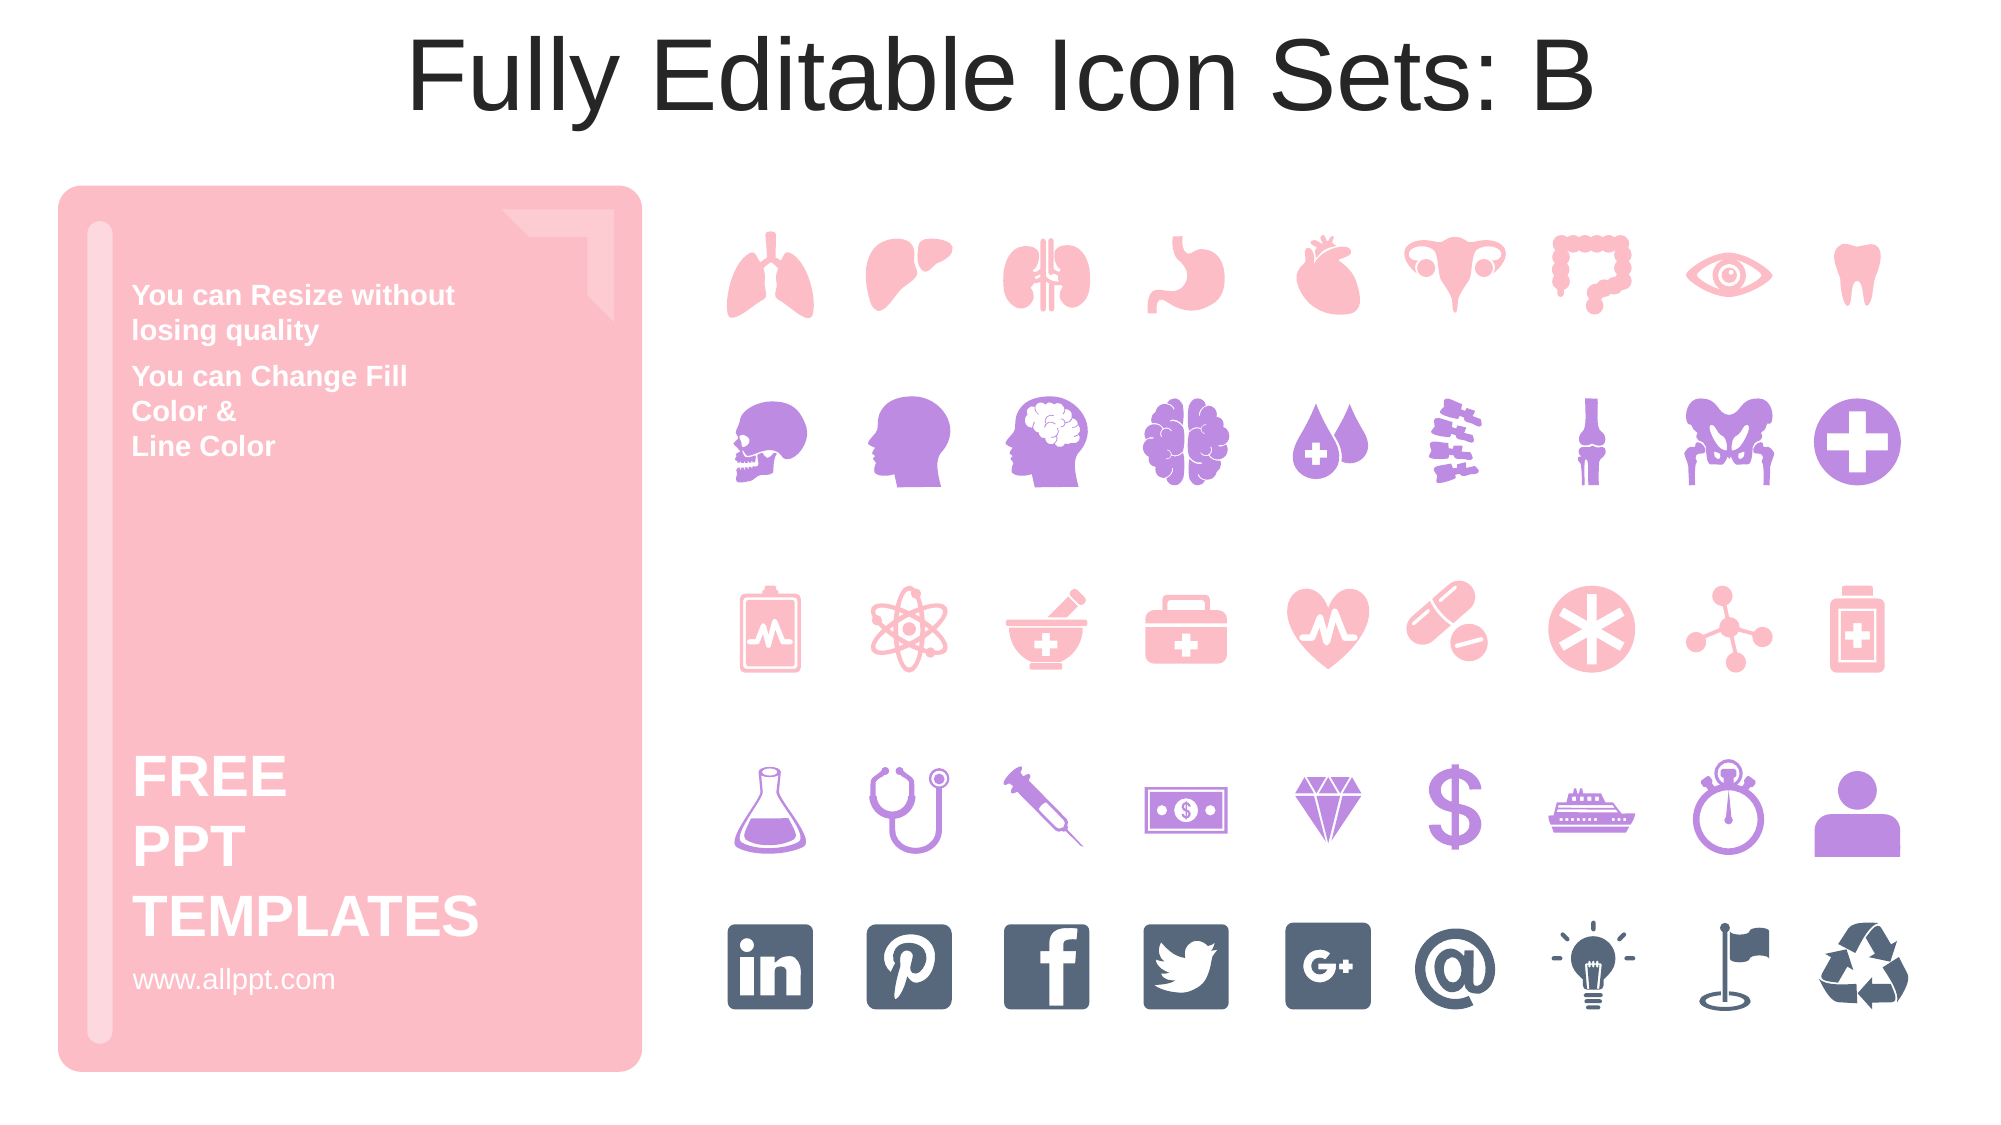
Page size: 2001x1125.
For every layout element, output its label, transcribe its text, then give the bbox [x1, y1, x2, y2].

text_box [733, 765, 808, 855]
text_box [1684, 251, 1775, 299]
text_box [1547, 787, 1637, 834]
text_box [1569, 935, 1617, 1011]
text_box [1428, 398, 1482, 486]
text_box [1812, 397, 1902, 487]
text_box [1691, 758, 1766, 856]
text_box [1004, 395, 1089, 489]
text_box [1144, 786, 1229, 835]
text_box [1293, 775, 1364, 844]
text_box [725, 230, 815, 320]
text_box [1829, 584, 1886, 674]
text_box [1403, 235, 1507, 316]
text_box [1559, 931, 1571, 943]
text_box [1683, 397, 1776, 487]
text_box [1550, 955, 1564, 962]
text_box [1144, 626, 1228, 665]
text_box [1590, 919, 1597, 933]
text_box [1836, 769, 1878, 811]
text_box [868, 396, 951, 488]
text_box [1449, 622, 1489, 663]
text_box [1142, 923, 1230, 1011]
text_box [1004, 587, 1089, 671]
text_box [732, 400, 809, 484]
text_box [738, 584, 802, 674]
text_box [1698, 921, 1771, 1012]
list Fully Editable Icon Sets: B [53, 20, 1952, 140]
text_box [1616, 931, 1628, 943]
text_box [1623, 955, 1637, 962]
text_box [1141, 397, 1231, 487]
text_box [1002, 765, 1085, 848]
text_box [864, 237, 954, 312]
text_box [1818, 921, 1910, 1013]
text_box [1003, 923, 1091, 1011]
text_box [1813, 813, 1902, 858]
text_box [1547, 584, 1637, 674]
text_box [1286, 587, 1371, 671]
text_box [1284, 921, 1372, 1011]
text_box [1291, 400, 1370, 481]
text_box [1002, 237, 1092, 313]
text_box [868, 765, 951, 855]
text_box [1413, 927, 1497, 1011]
text_box [1295, 233, 1362, 316]
text_box [1684, 584, 1774, 674]
text_box [1144, 593, 1228, 625]
text_box [1146, 235, 1226, 315]
text_box [1405, 579, 1477, 646]
text_box [726, 923, 814, 1011]
text_box [869, 584, 949, 674]
text_box [1550, 233, 1633, 316]
text_box [1427, 763, 1483, 851]
text_box [865, 923, 953, 1011]
text_box [1833, 242, 1882, 308]
text_box [1576, 397, 1607, 487]
